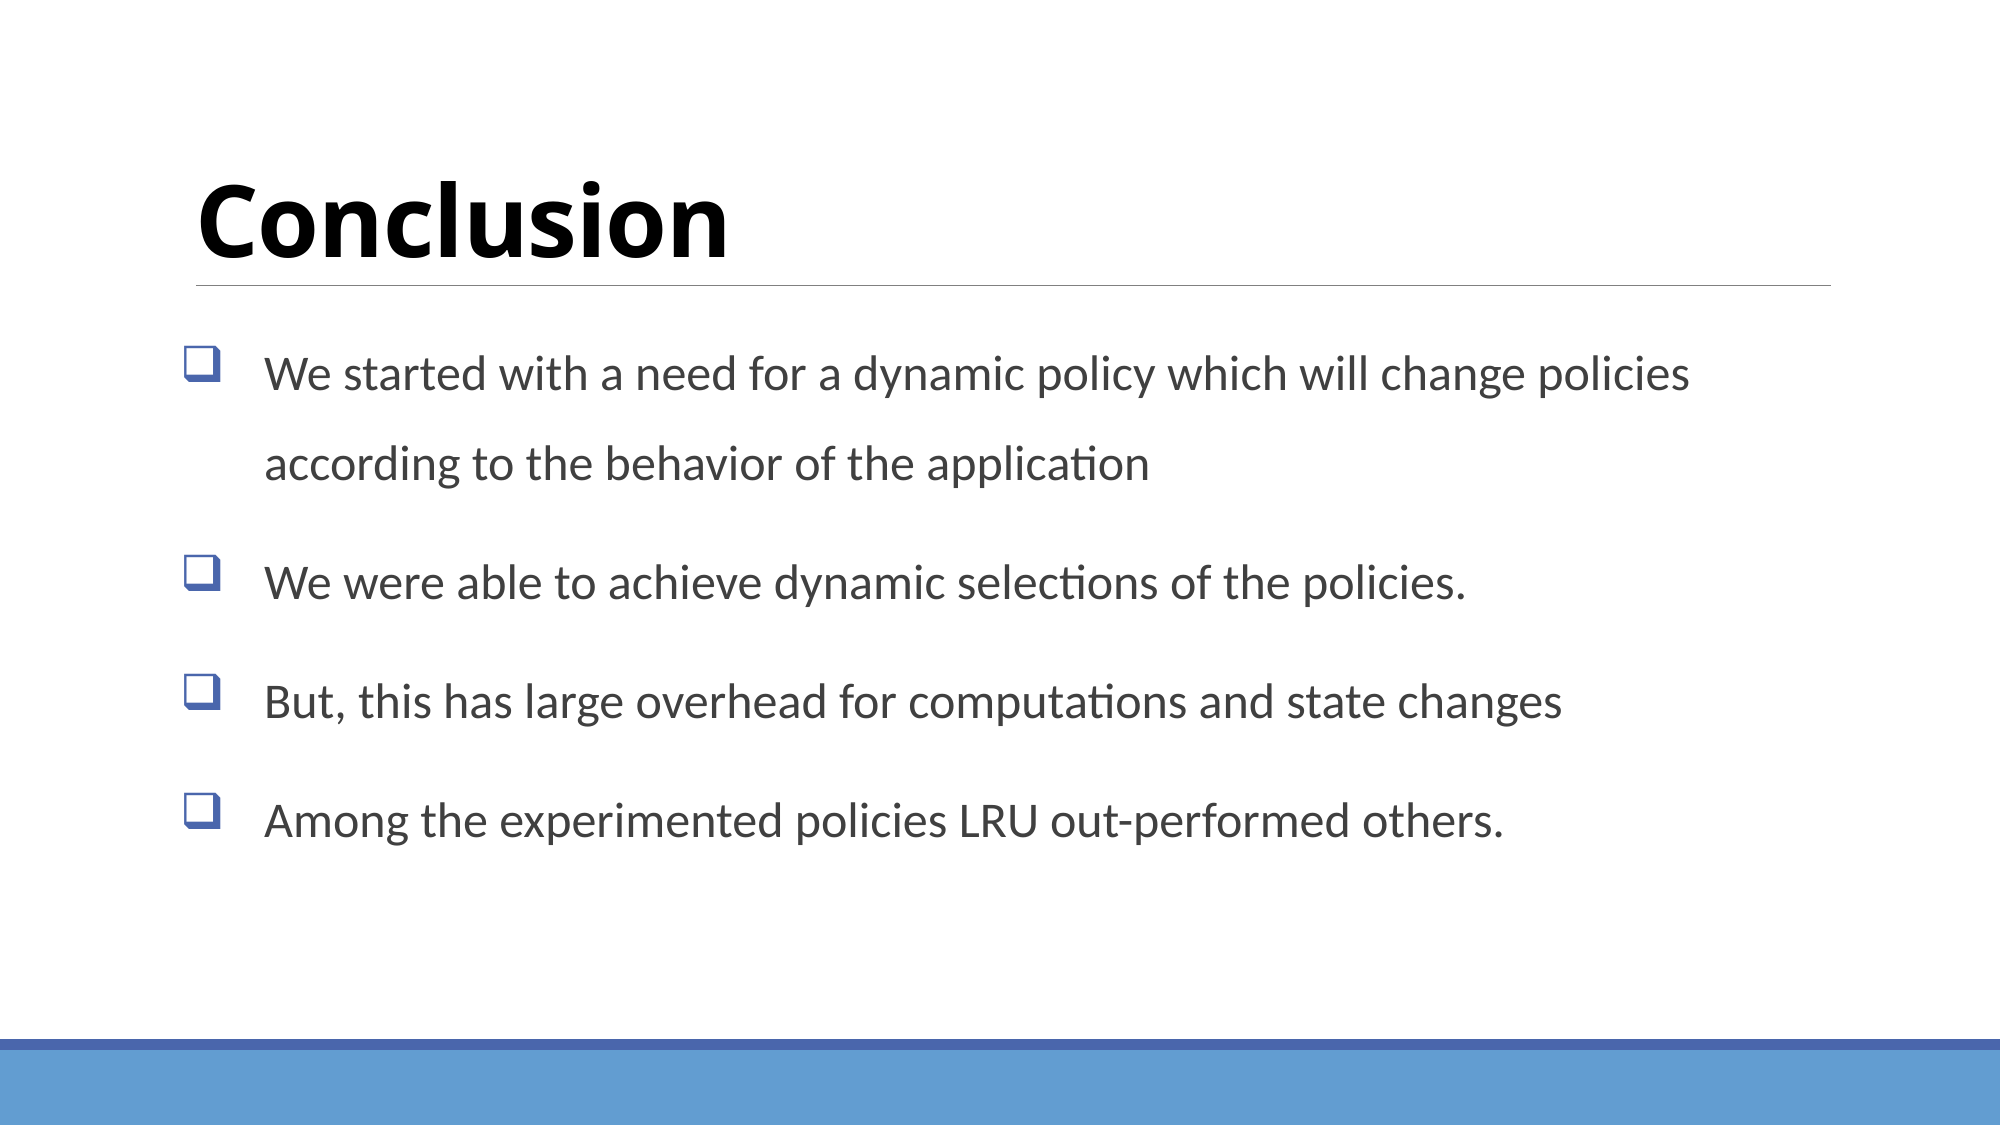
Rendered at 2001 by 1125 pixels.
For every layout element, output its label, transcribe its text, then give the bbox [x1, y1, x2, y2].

list We started with a need for a dynamic policy which will change policies according to the behavior of the application We were able to achieve dynamic selections of the policies. But, this has large overhead for computations and state changes Among the experimented policies LRU out-performed others. [180, 302, 1830, 963]
title Conclusion [180, 47, 1830, 285]
